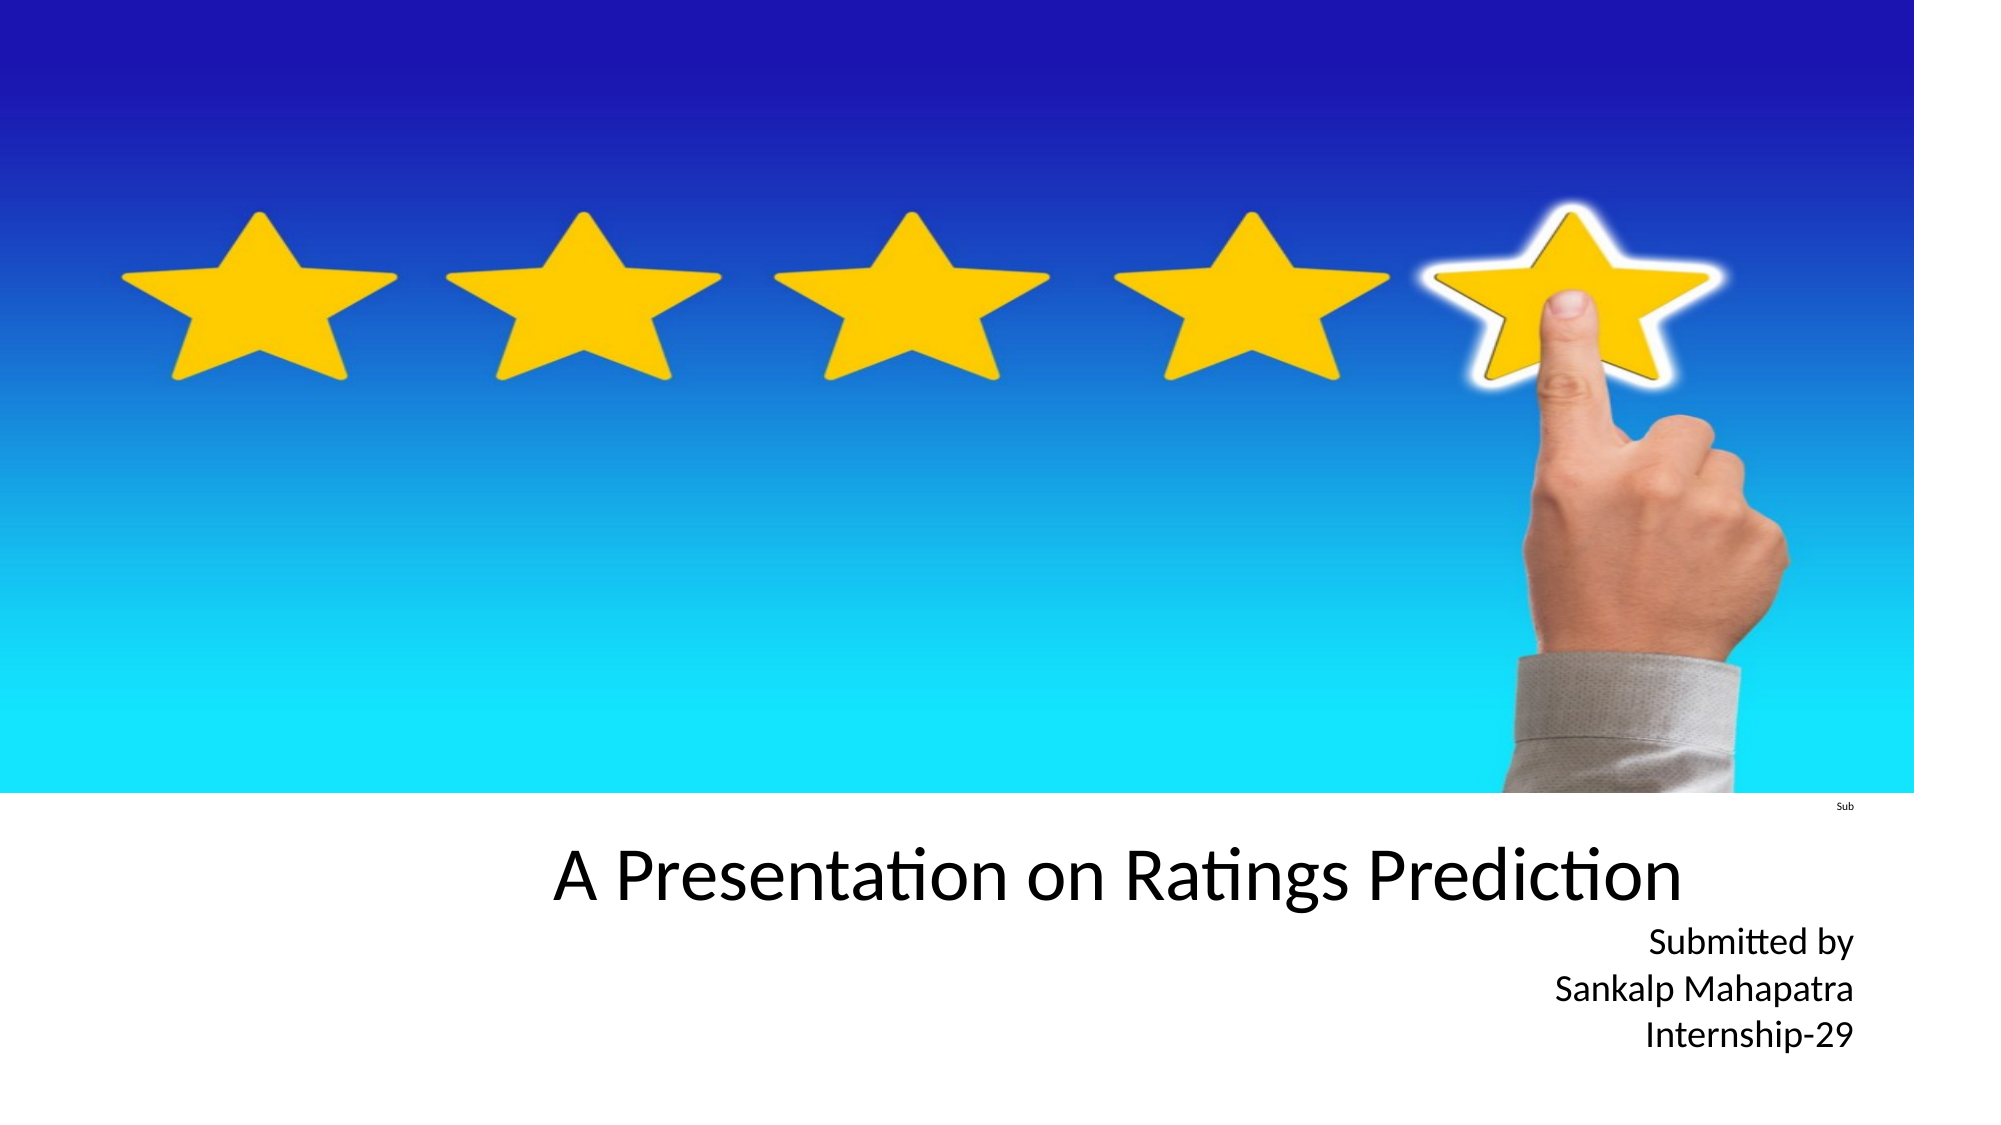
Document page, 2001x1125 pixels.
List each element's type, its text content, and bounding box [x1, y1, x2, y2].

picture [0, 0, 1914, 793]
subtitle Sub A Presentation on Ratings Prediction Submitted by Sankalp Mahapatra Internship-29 [369, 793, 1870, 1065]
